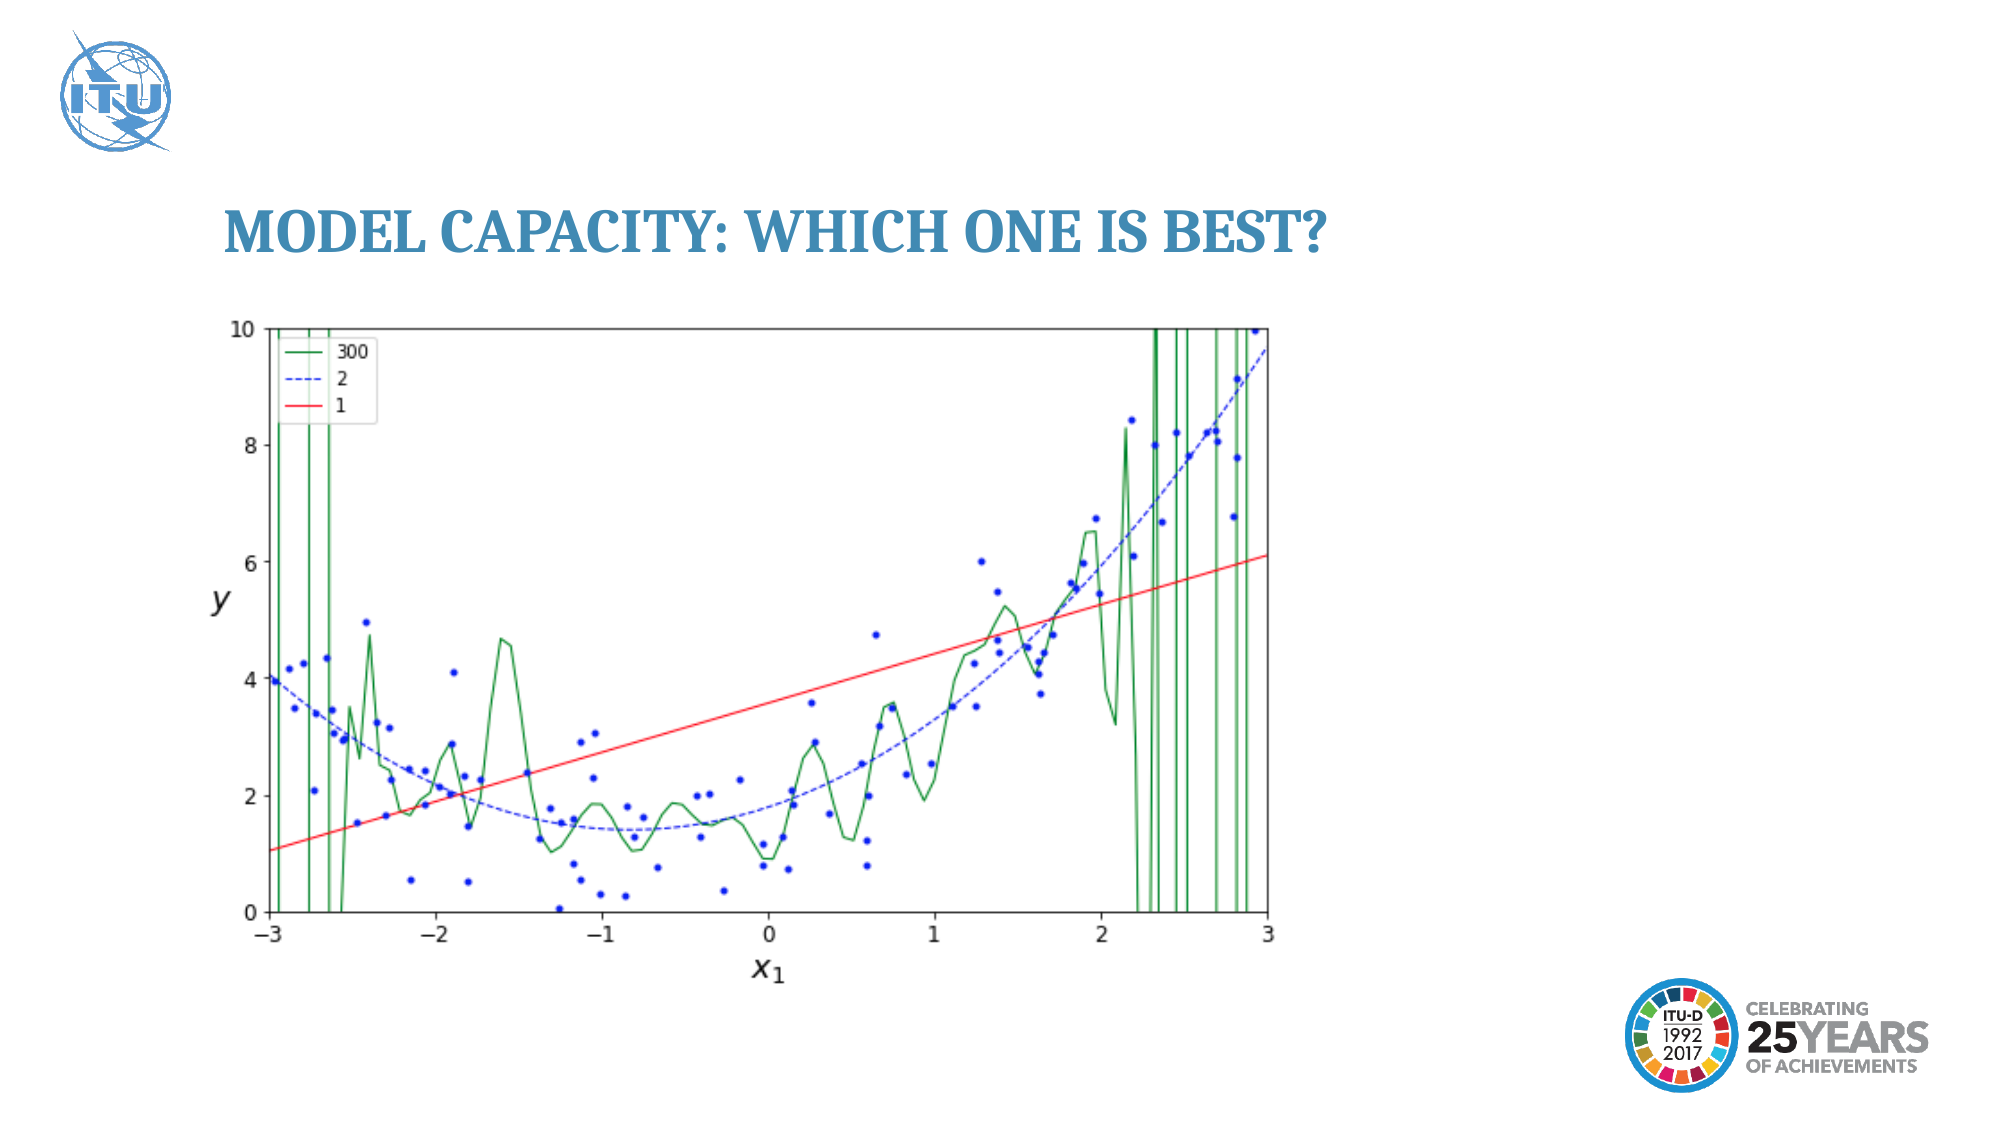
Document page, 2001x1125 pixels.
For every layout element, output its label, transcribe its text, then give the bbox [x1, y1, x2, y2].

text_box MODEL CAPACITY: WHICH ONE IS BEST? [208, 182, 1718, 273]
picture [57, 26, 177, 156]
picture [1623, 977, 1930, 1093]
picture [187, 307, 1321, 1005]
